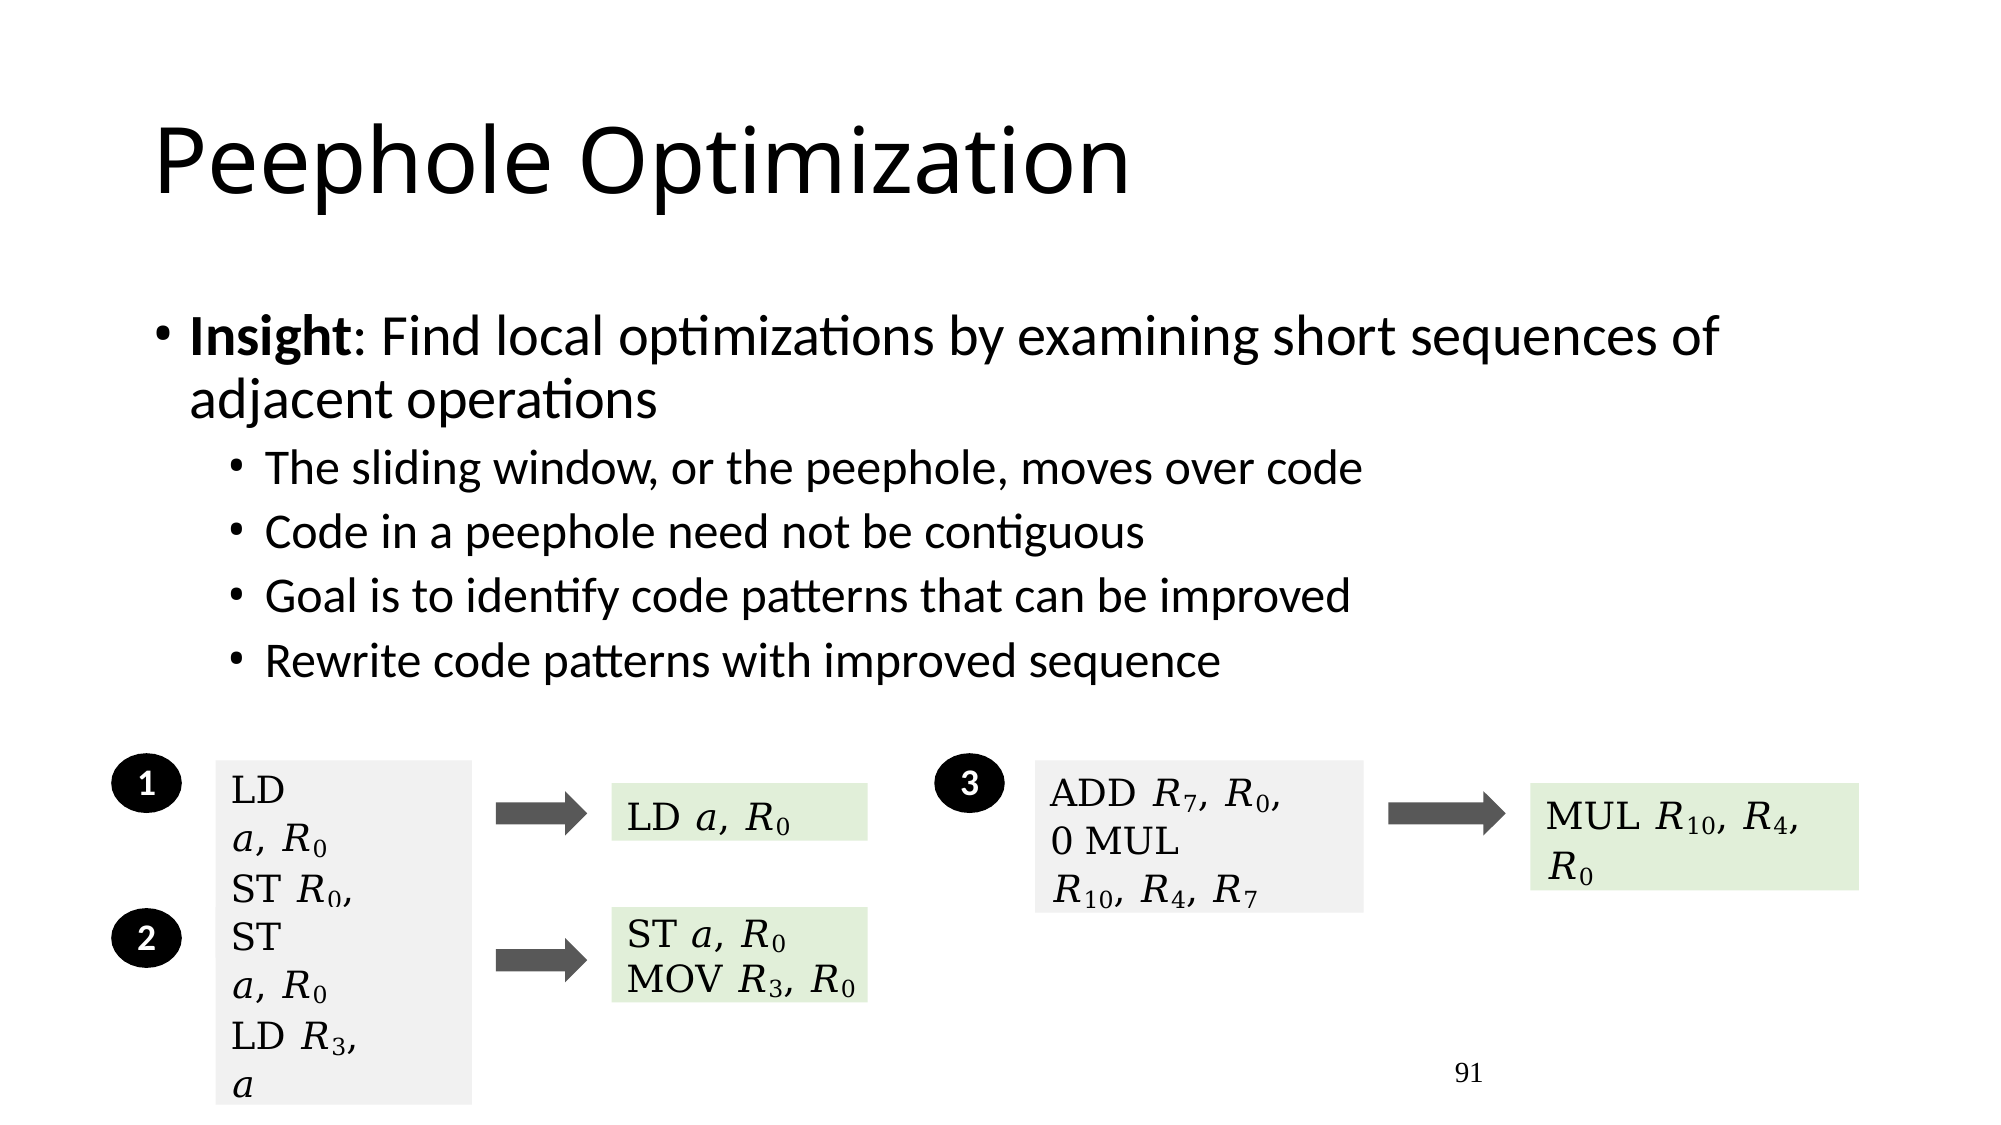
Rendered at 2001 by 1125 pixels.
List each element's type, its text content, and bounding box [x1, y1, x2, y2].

text_box [495, 791, 588, 836]
text_box [111, 753, 182, 814]
text_box Insight: Find local optimizations by examining short sequences of adjacent operations The sliding window, or the peephole, moves over code Code in a peephole need not be contiguous Goal is to identify code patterns that can be improved Rewrite code patterns with improved sequence [150, 294, 1730, 688]
text_box 3 [958, 756, 982, 804]
text_box [934, 753, 1005, 814]
text_box MUL 𝑅10, 𝑅4, 𝑅0 [1530, 783, 1859, 891]
text_box LD 𝑎, 𝑅0 ST 𝑅0, 𝑎 [215, 760, 472, 907]
text_box [111, 908, 182, 968]
text_box ADD 𝑅7, 𝑅0, 0 MUL 𝑅10, 𝑅4, 𝑅7 [1035, 760, 1364, 913]
text_box ST 𝑎, 𝑅0 MOV 𝑅3, 𝑅0 [611, 907, 868, 1003]
slide_number 91 [1440, 1046, 1900, 1103]
text_box 2 [134, 911, 159, 959]
text_box [1388, 791, 1506, 836]
text_box LD 𝑎, 𝑅0 [611, 783, 868, 841]
text_box 1 [134, 756, 159, 804]
text_box [495, 938, 588, 983]
text_box ST 𝑎, 𝑅0 LD 𝑅3, 𝑎 [215, 907, 472, 1105]
title Peephole Optimization [150, 50, 1756, 291]
